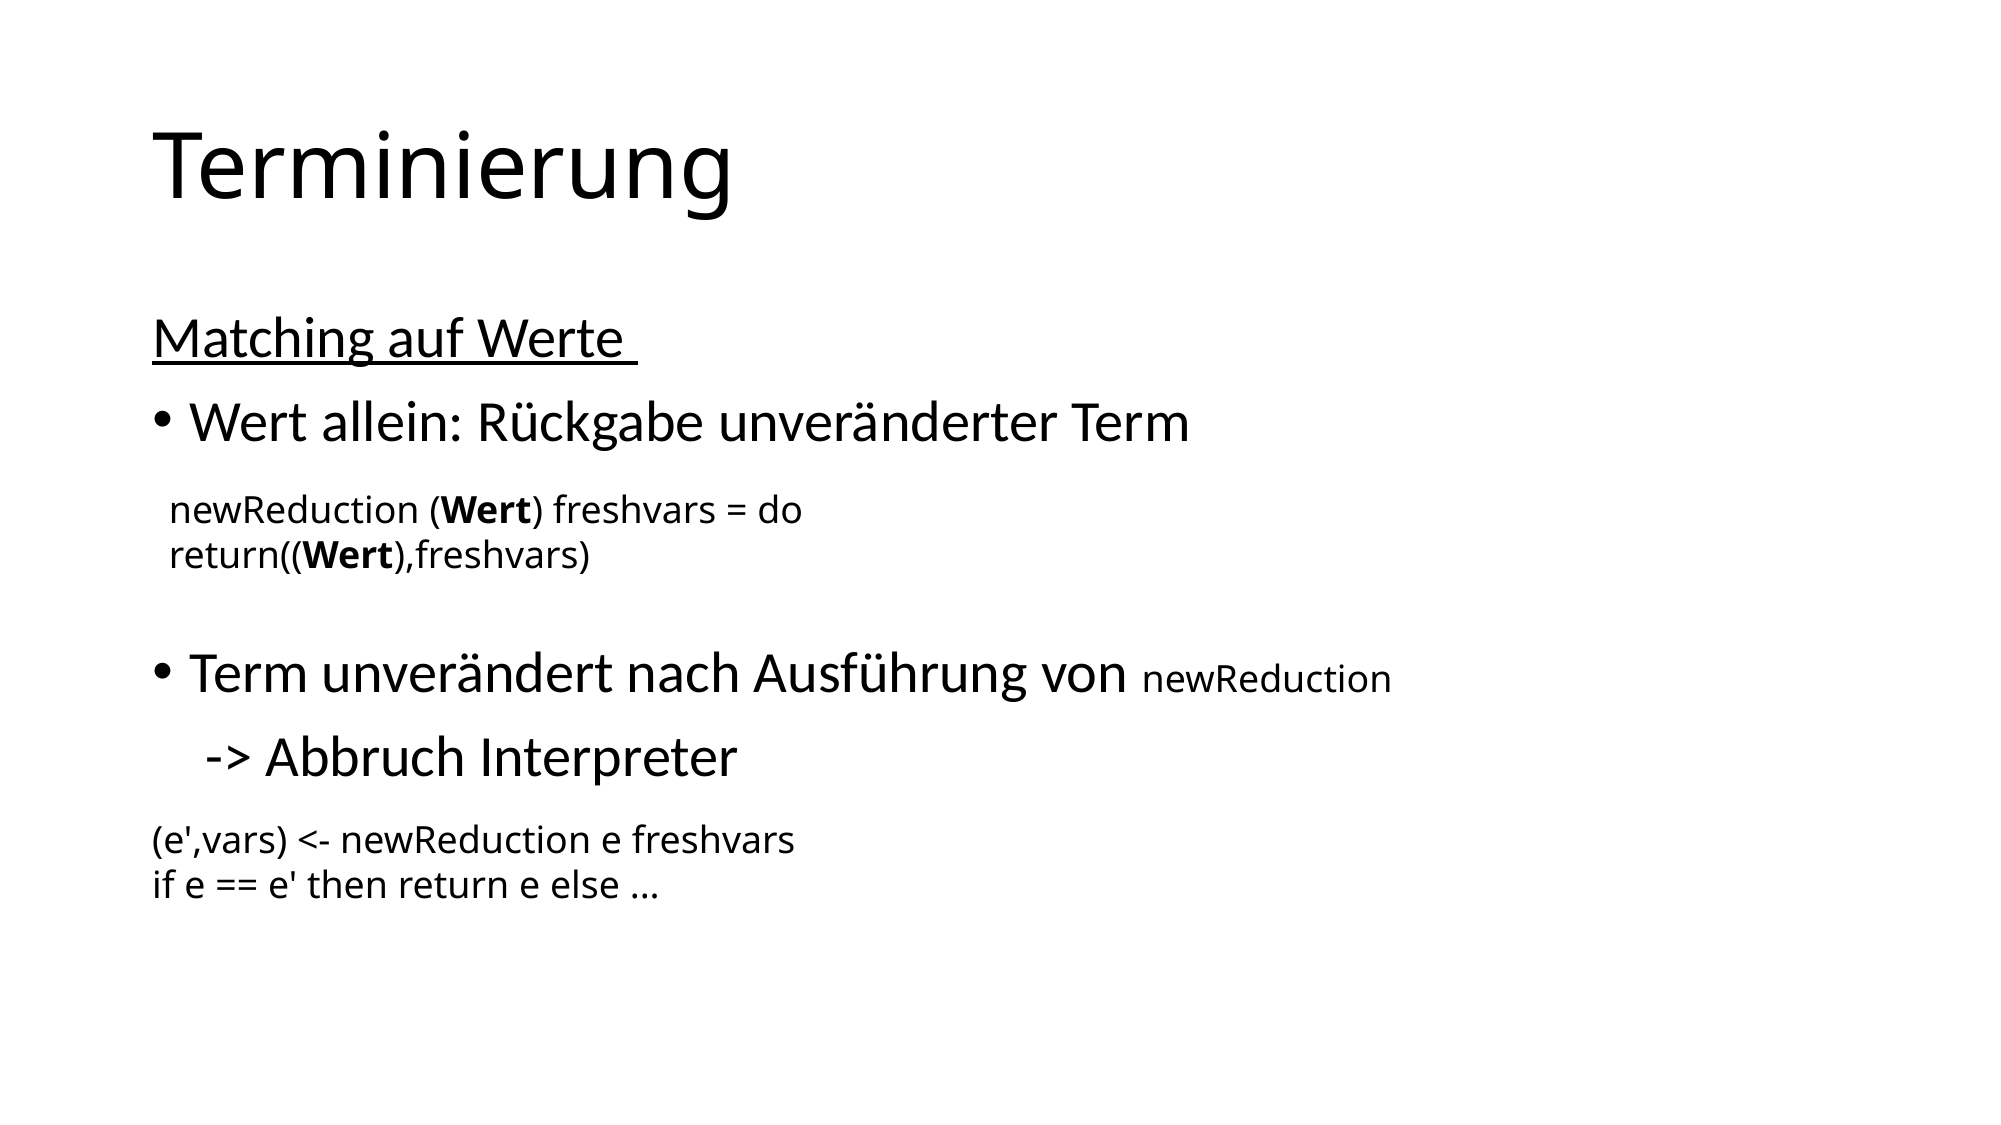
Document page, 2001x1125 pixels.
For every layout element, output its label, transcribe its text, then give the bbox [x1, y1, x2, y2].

list Matching auf Werte Wert allein: Rückgabe unveränderter Term Term unverändert nach Ausführung von newReduction -> Abbruch Interpreter [137, 299, 1863, 1014]
title Terminierung [137, 59, 1863, 278]
text_box (e',vars) <- newReduction e freshvars if e == e' then return e else ... [137, 808, 1385, 959]
text_box newReduction (Wert) freshvars = do return((Wert),freshvars) [153, 478, 1401, 583]
